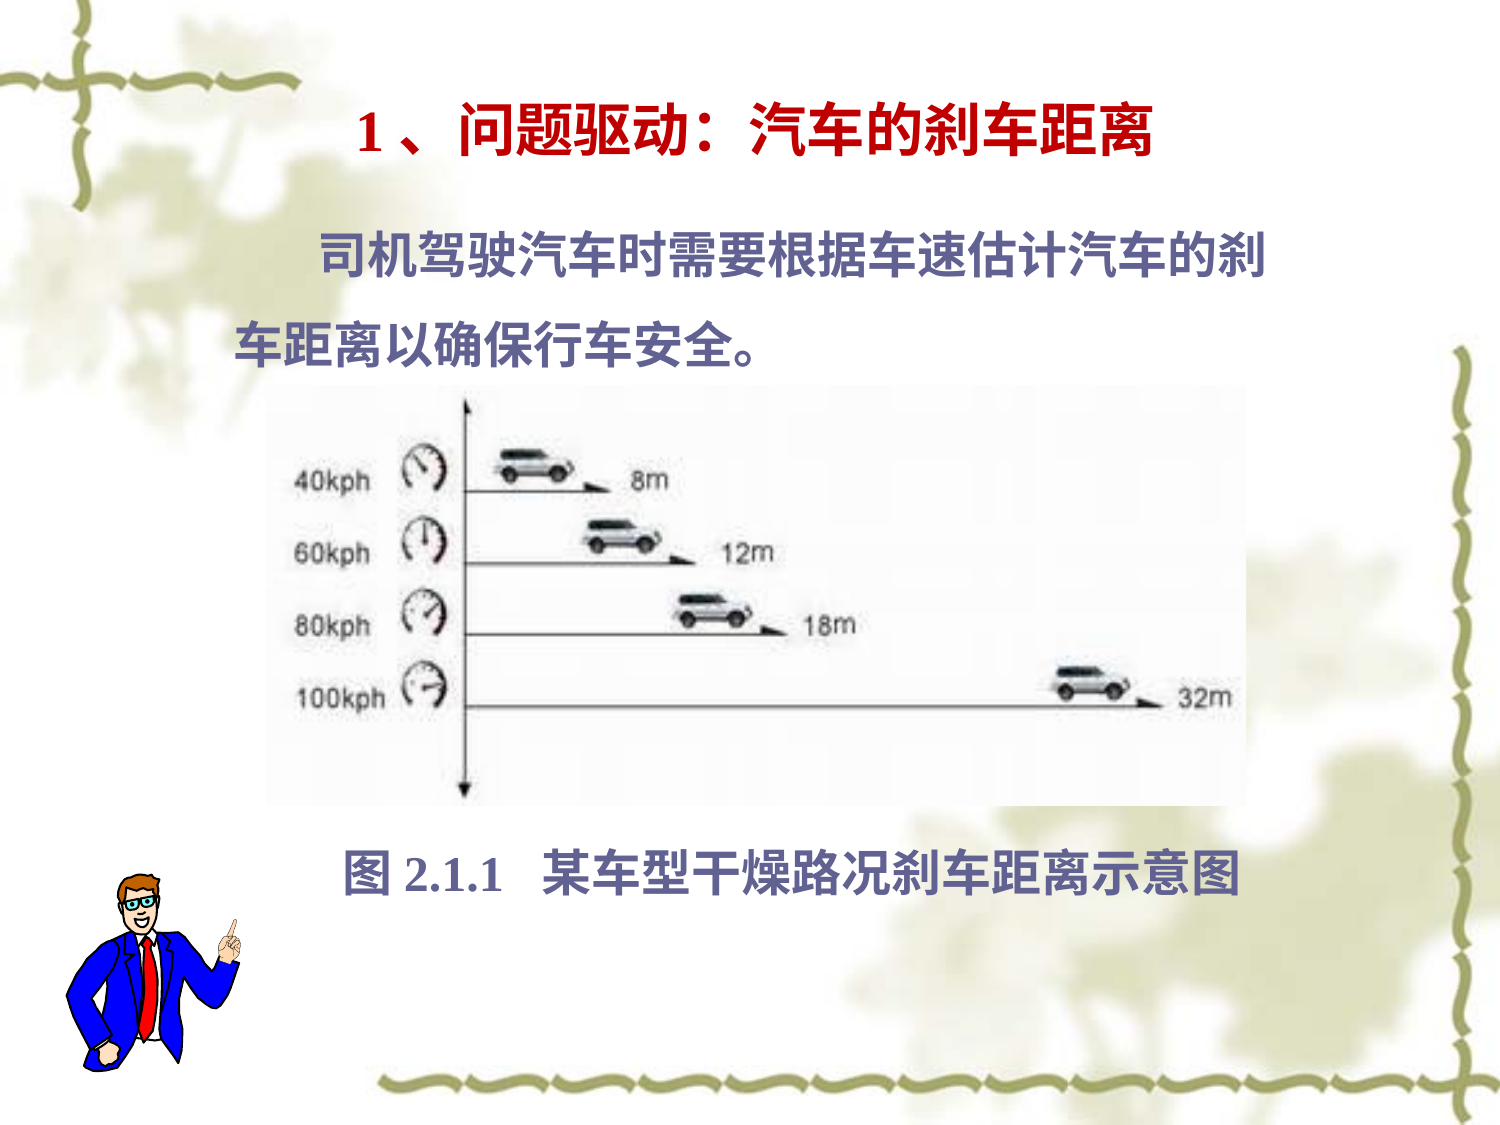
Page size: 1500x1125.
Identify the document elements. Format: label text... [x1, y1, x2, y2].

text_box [67, 871, 243, 1072]
picture [0, 0, 1500, 1125]
text_box 1、问题驱动：汽车的刹车距离 [324, 90, 1188, 165]
text_box 图2.1.1 某车型干燥路况刹车距离示意图 [327, 834, 1268, 909]
text_box 司机驾驶汽车时需要根据车速估计汽车的刹车距离以确保行车安全。 [218, 185, 1294, 381]
